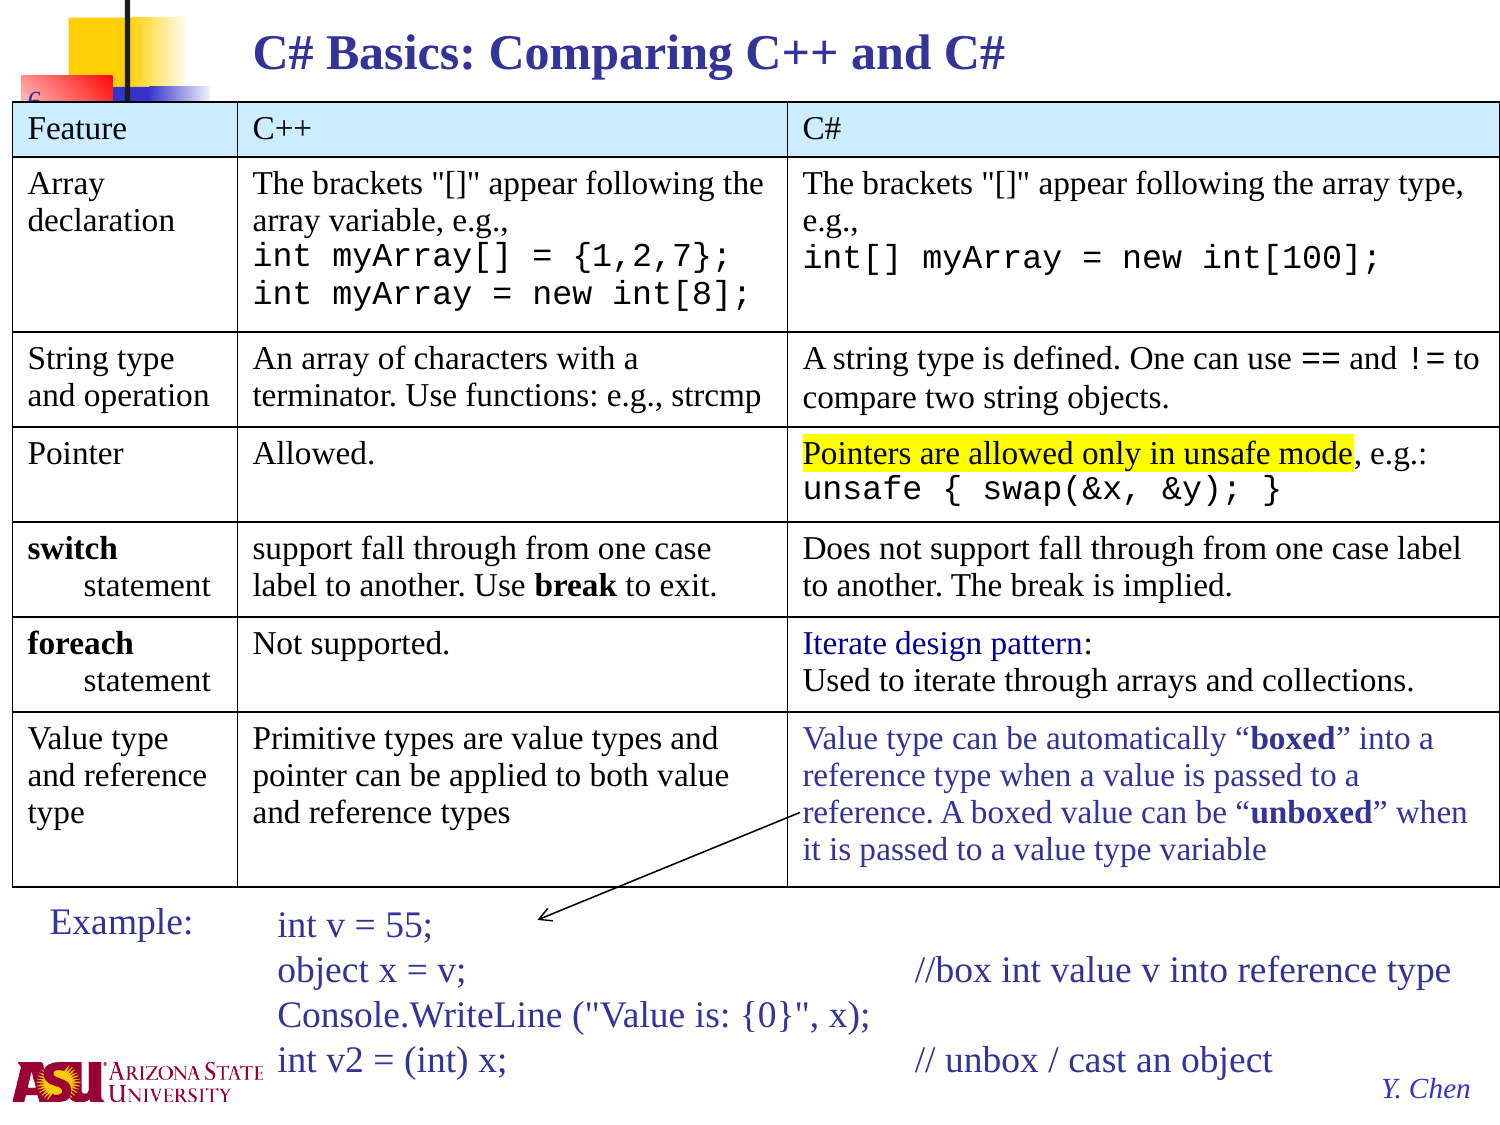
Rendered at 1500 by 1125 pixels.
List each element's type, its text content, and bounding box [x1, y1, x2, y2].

table_cell The brackets "[]" appear following the array variable, e.g., int myArray[] = {1,2,7}; int myArray = new int[8]; [238, 158, 787, 331]
table_cell An array of characters with a terminator. Use functions: e.g., strcmp [238, 333, 787, 426]
table_cell Value type and reference type [13, 713, 237, 886]
table_header C# [788, 103, 1499, 156]
picture [12, 1062, 263, 1102]
table_cell Not supported. [238, 618, 787, 711]
table_cell Value type can be automatically “boxed” into a reference type when a value is passed to a reference. A boxed value can be “unboxed” when it is passed to a value type variable [788, 713, 1499, 886]
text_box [34, 889, 1476, 1088]
table_cell Does not support fall through from one case label to another. The break is implied. [788, 523, 1499, 616]
table_cell String type and operation [13, 333, 237, 426]
table_header Feature [13, 103, 237, 156]
table_cell support fall through from one case label to another. Use break to exit. [238, 523, 787, 616]
table_header C++ [238, 103, 787, 156]
table_cell The brackets "[]" appear following the array type, e.g., int[] myArray = new int[100]; [788, 158, 1499, 331]
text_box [537, 812, 801, 921]
table_cell switch statement [13, 523, 237, 616]
table_cell A string type is defined. One can use == and != to compare two string objects. [788, 333, 1499, 426]
table_cell Iterate design pattern: Used to iterate through arrays and collections. [788, 618, 1499, 711]
table_cell Allowed. [238, 428, 787, 521]
table_cell Primitive types are value types and pointer can be applied to both value and reference types [238, 713, 787, 886]
slide_number 6 [12, 49, 326, 101]
table_cell foreach statement [13, 618, 237, 711]
title C# Basics: Comparing C++ and C# [237, 24, 1413, 88]
table_cell Array declaration [13, 158, 237, 331]
table_cell Pointer [13, 428, 237, 521]
table_cell Pointers are allowed only in unsafe mode, e.g.: unsafe { swap(&x, &y); } [788, 428, 1499, 521]
